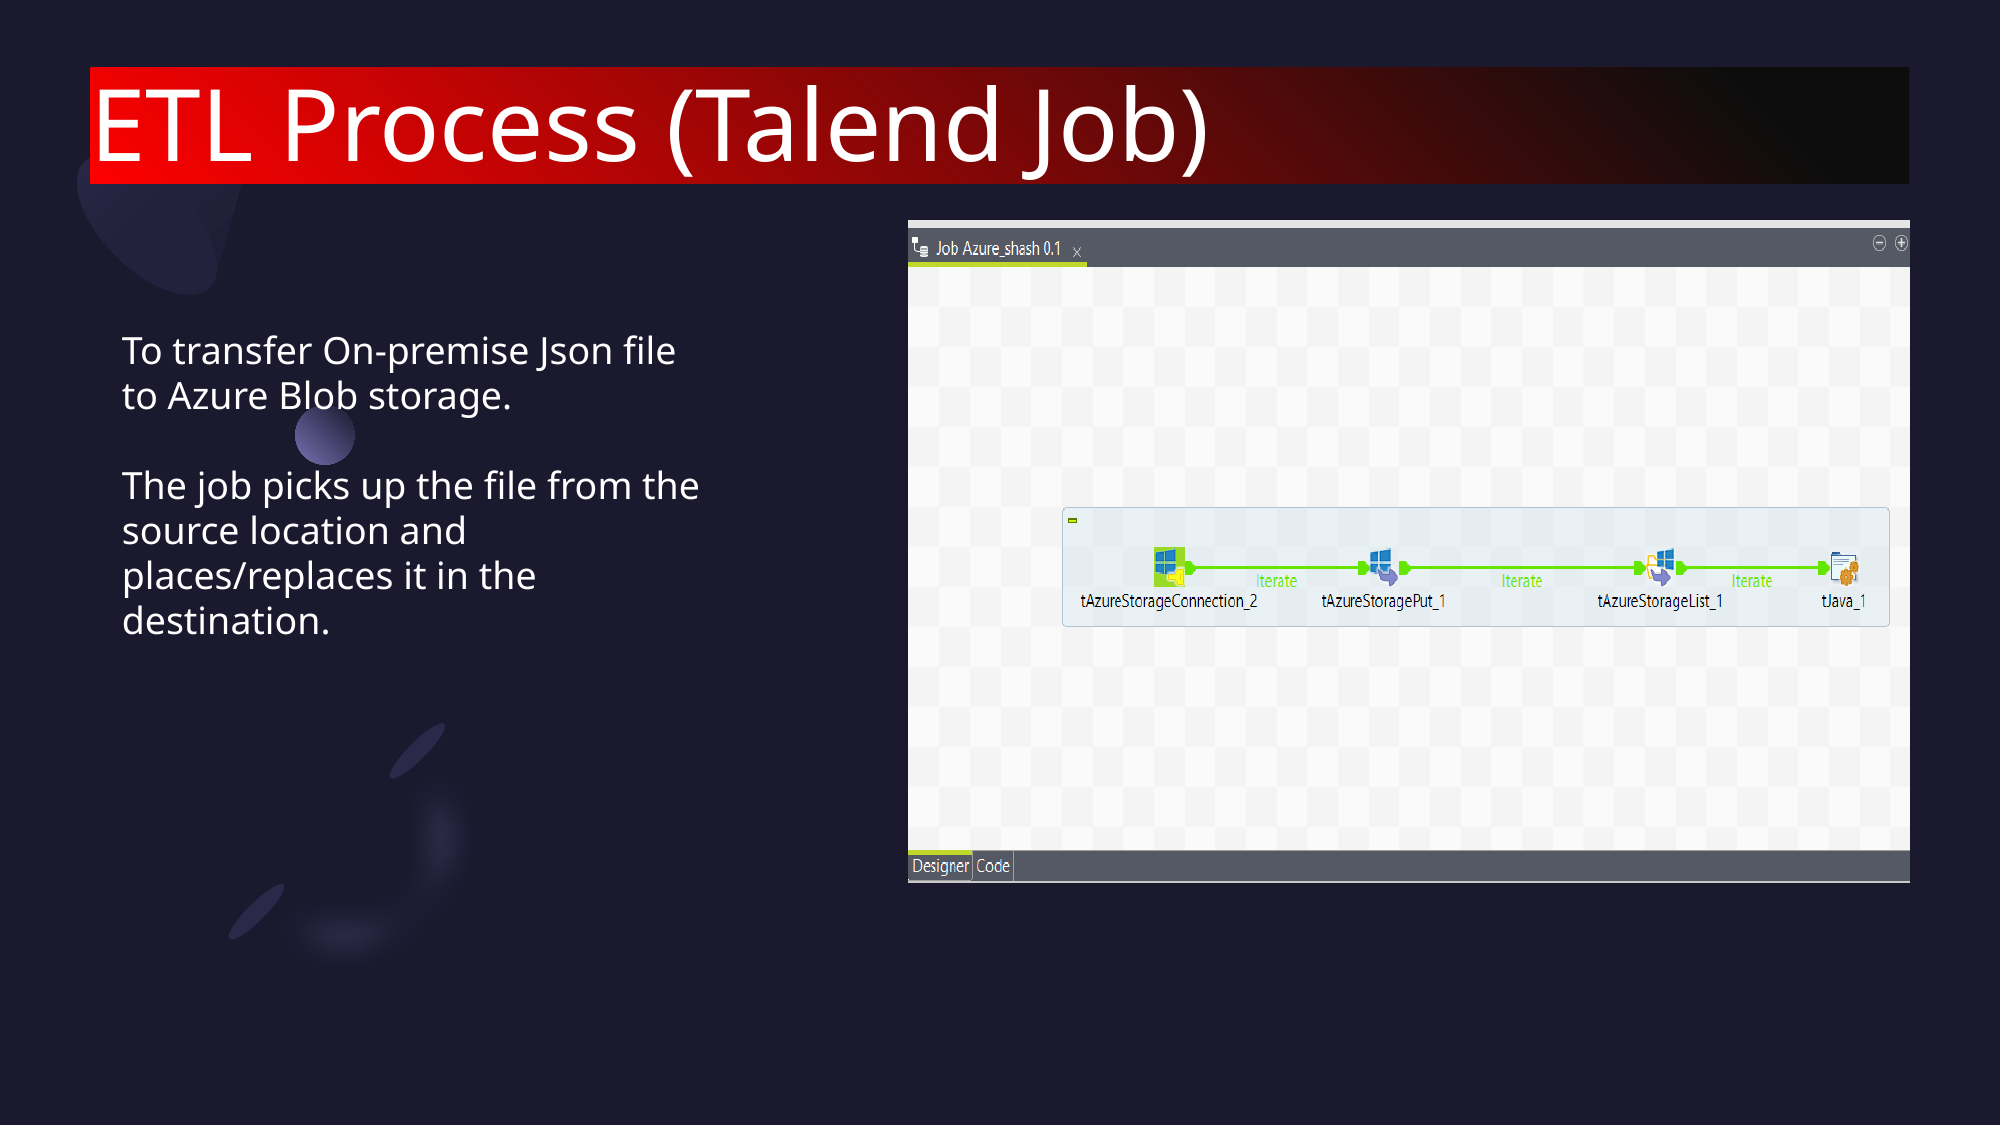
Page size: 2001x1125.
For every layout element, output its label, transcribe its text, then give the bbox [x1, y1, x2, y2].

text_box To transfer On-premise Json file to Azure Blob storage. The job picks up the file from the source location and places/replaces it in the destination. [106, 274, 727, 650]
picture [908, 220, 1910, 884]
text_box ETL Process (Talend Job) [90, 67, 1910, 184]
